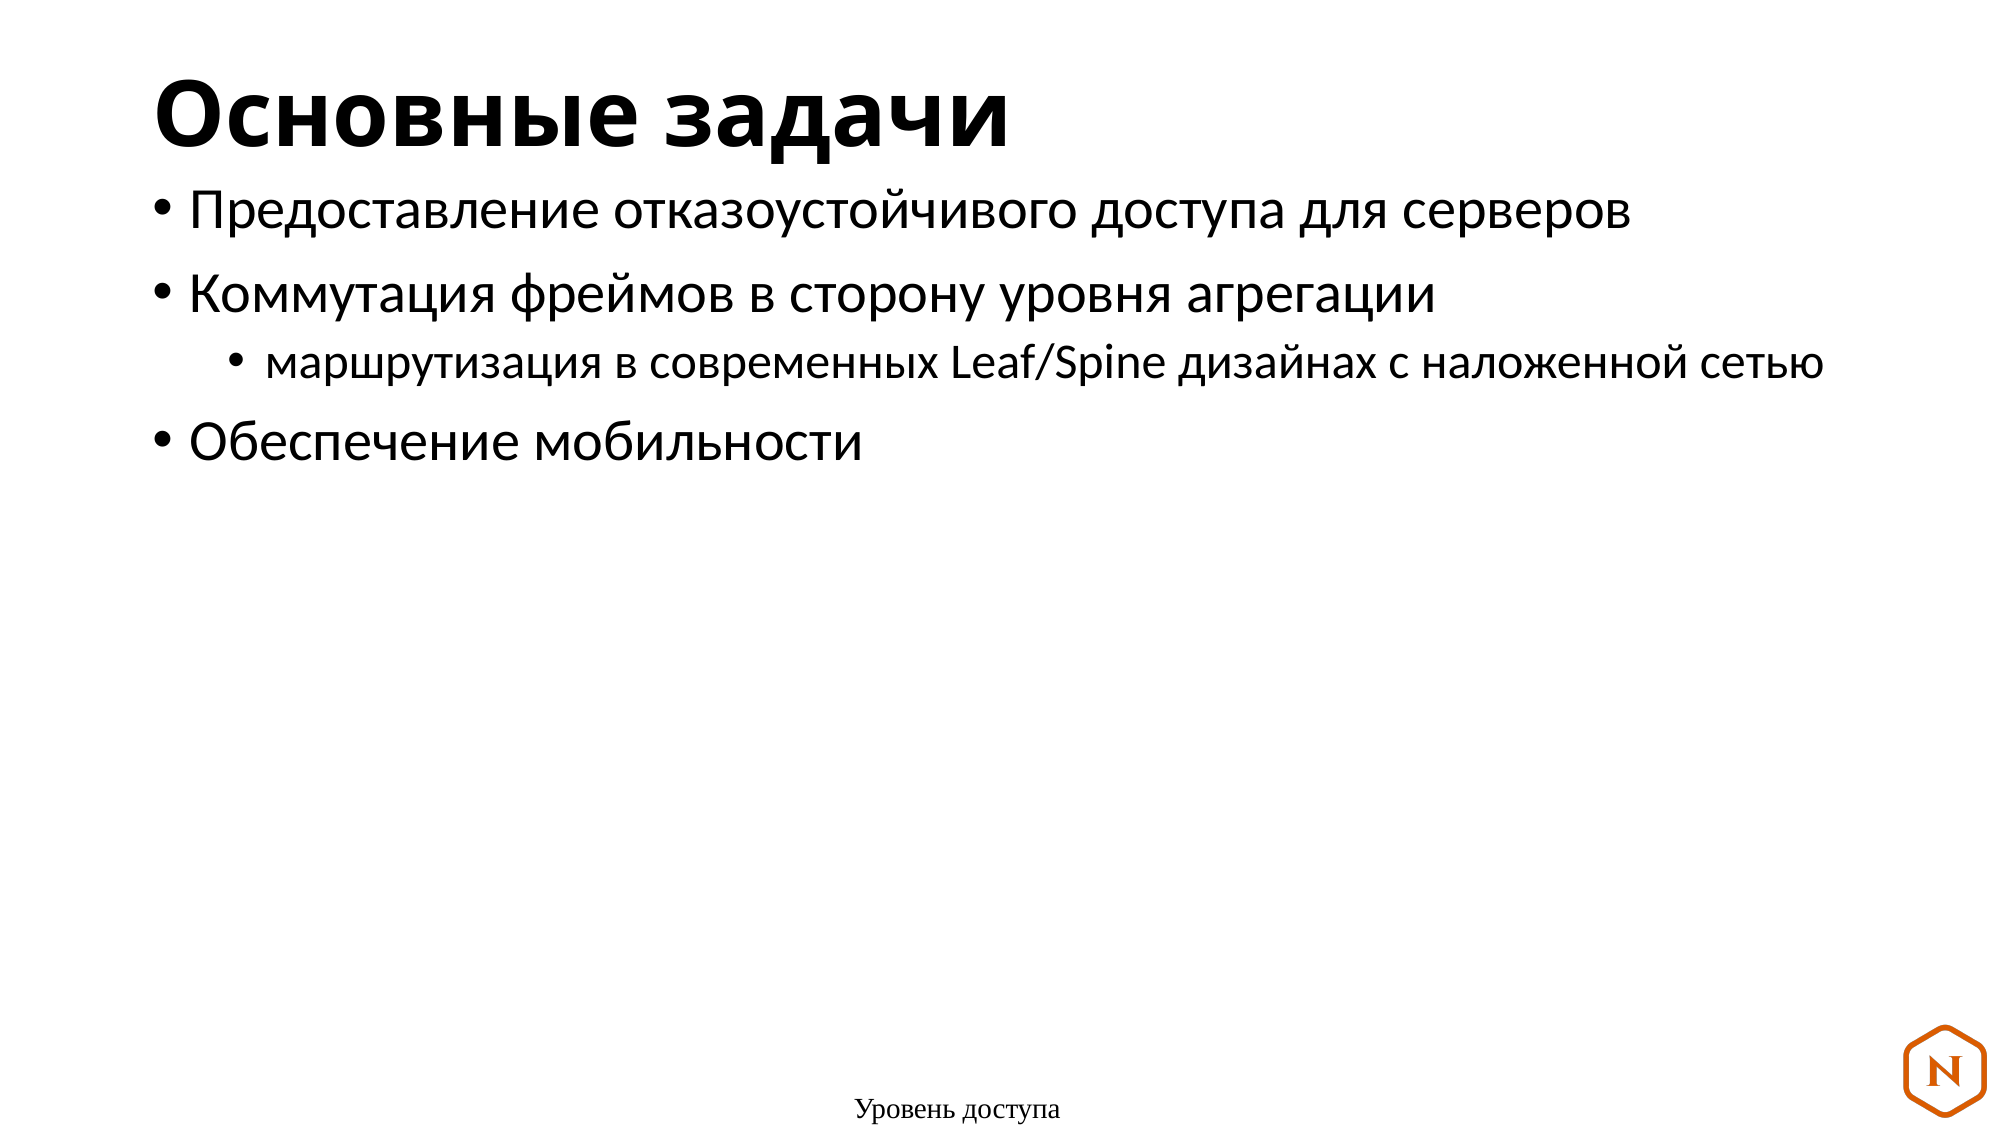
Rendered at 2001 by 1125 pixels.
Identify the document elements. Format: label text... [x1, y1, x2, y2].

list Предоставление отказоустойчивого доступа для серверов Коммутация фреймов в сторону уровня агрегации маршрутизация в современных Leaf/Spine дизайнах с наложенной сетью Обеспечение мобильности [137, 171, 1863, 1014]
title Основные задачи [137, 59, 1863, 171]
footer Уровень доступа [738, 1082, 1176, 1125]
picture [1890, 1014, 2000, 1125]
